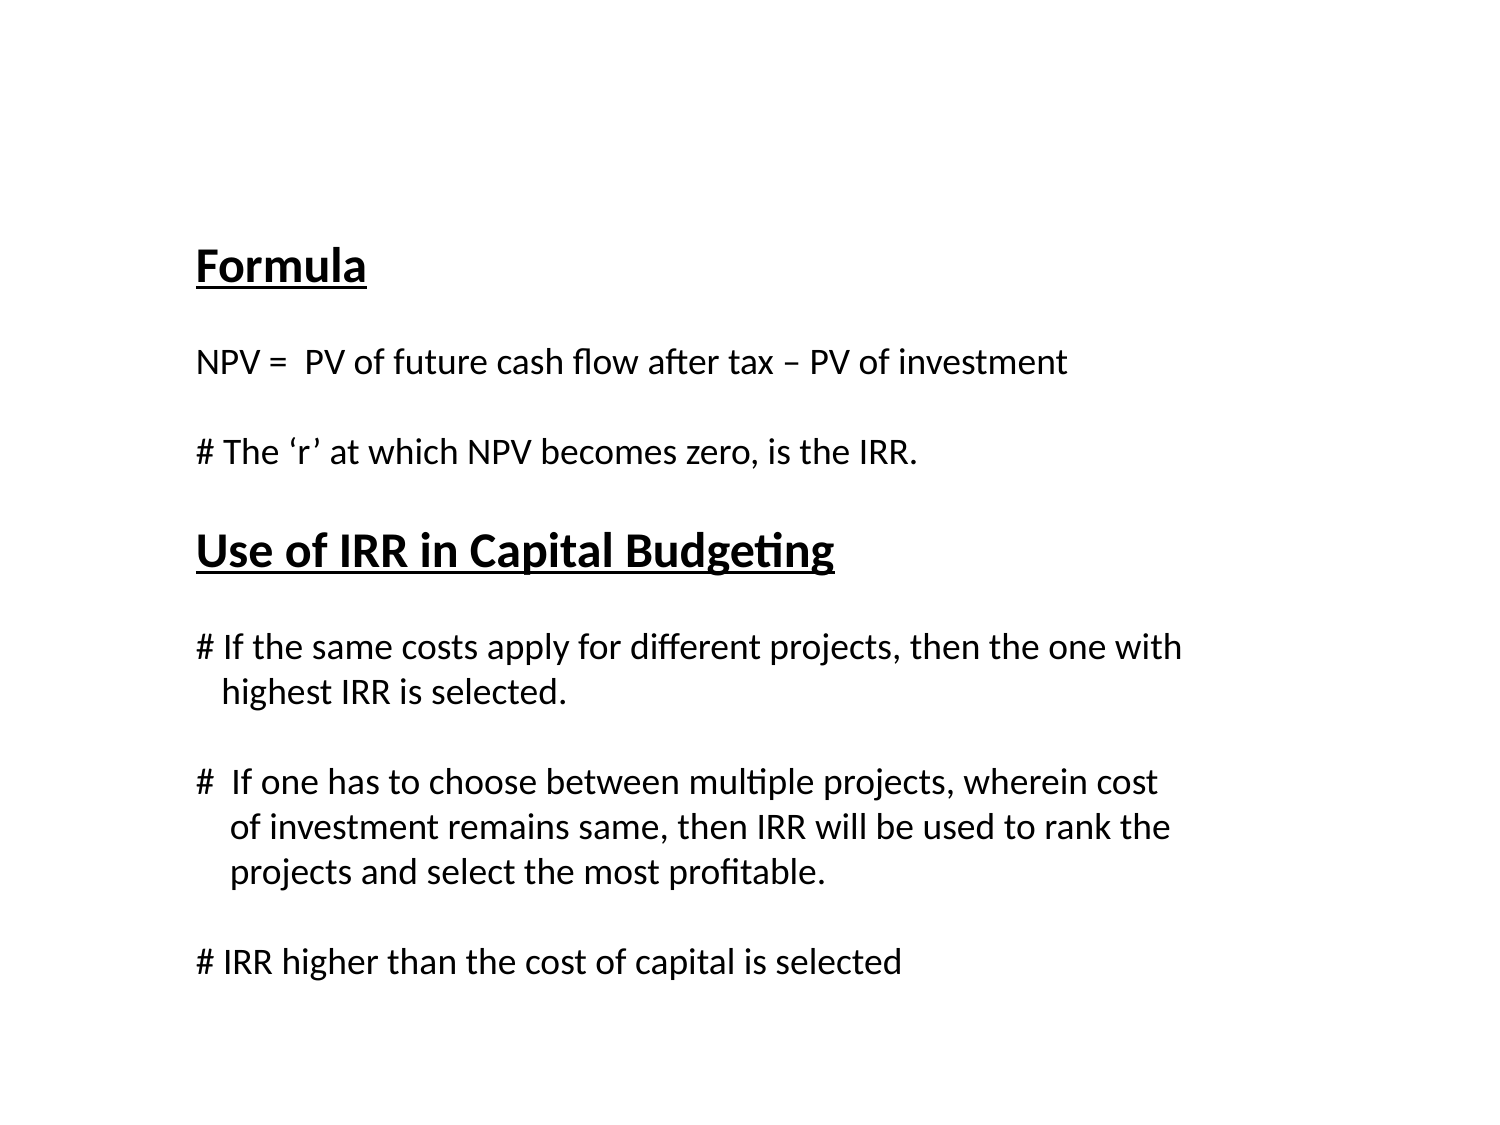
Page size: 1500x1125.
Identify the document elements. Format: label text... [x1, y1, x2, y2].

text_box Formula NPV = PV of future cash flow after tax – PV of investment # The ‘r’ at which NPV becomes zero, is the IRR. Use of IRR in Capital Budgeting # If the same costs apply for different projects, then the one with highest IRR is selected. # If one has to choose between multiple projects, wherein cost of investment remains same, then IRR will be used to rank the projects and select the most profitable. # IRR higher than the cost of capital is selected [181, 224, 1199, 990]
